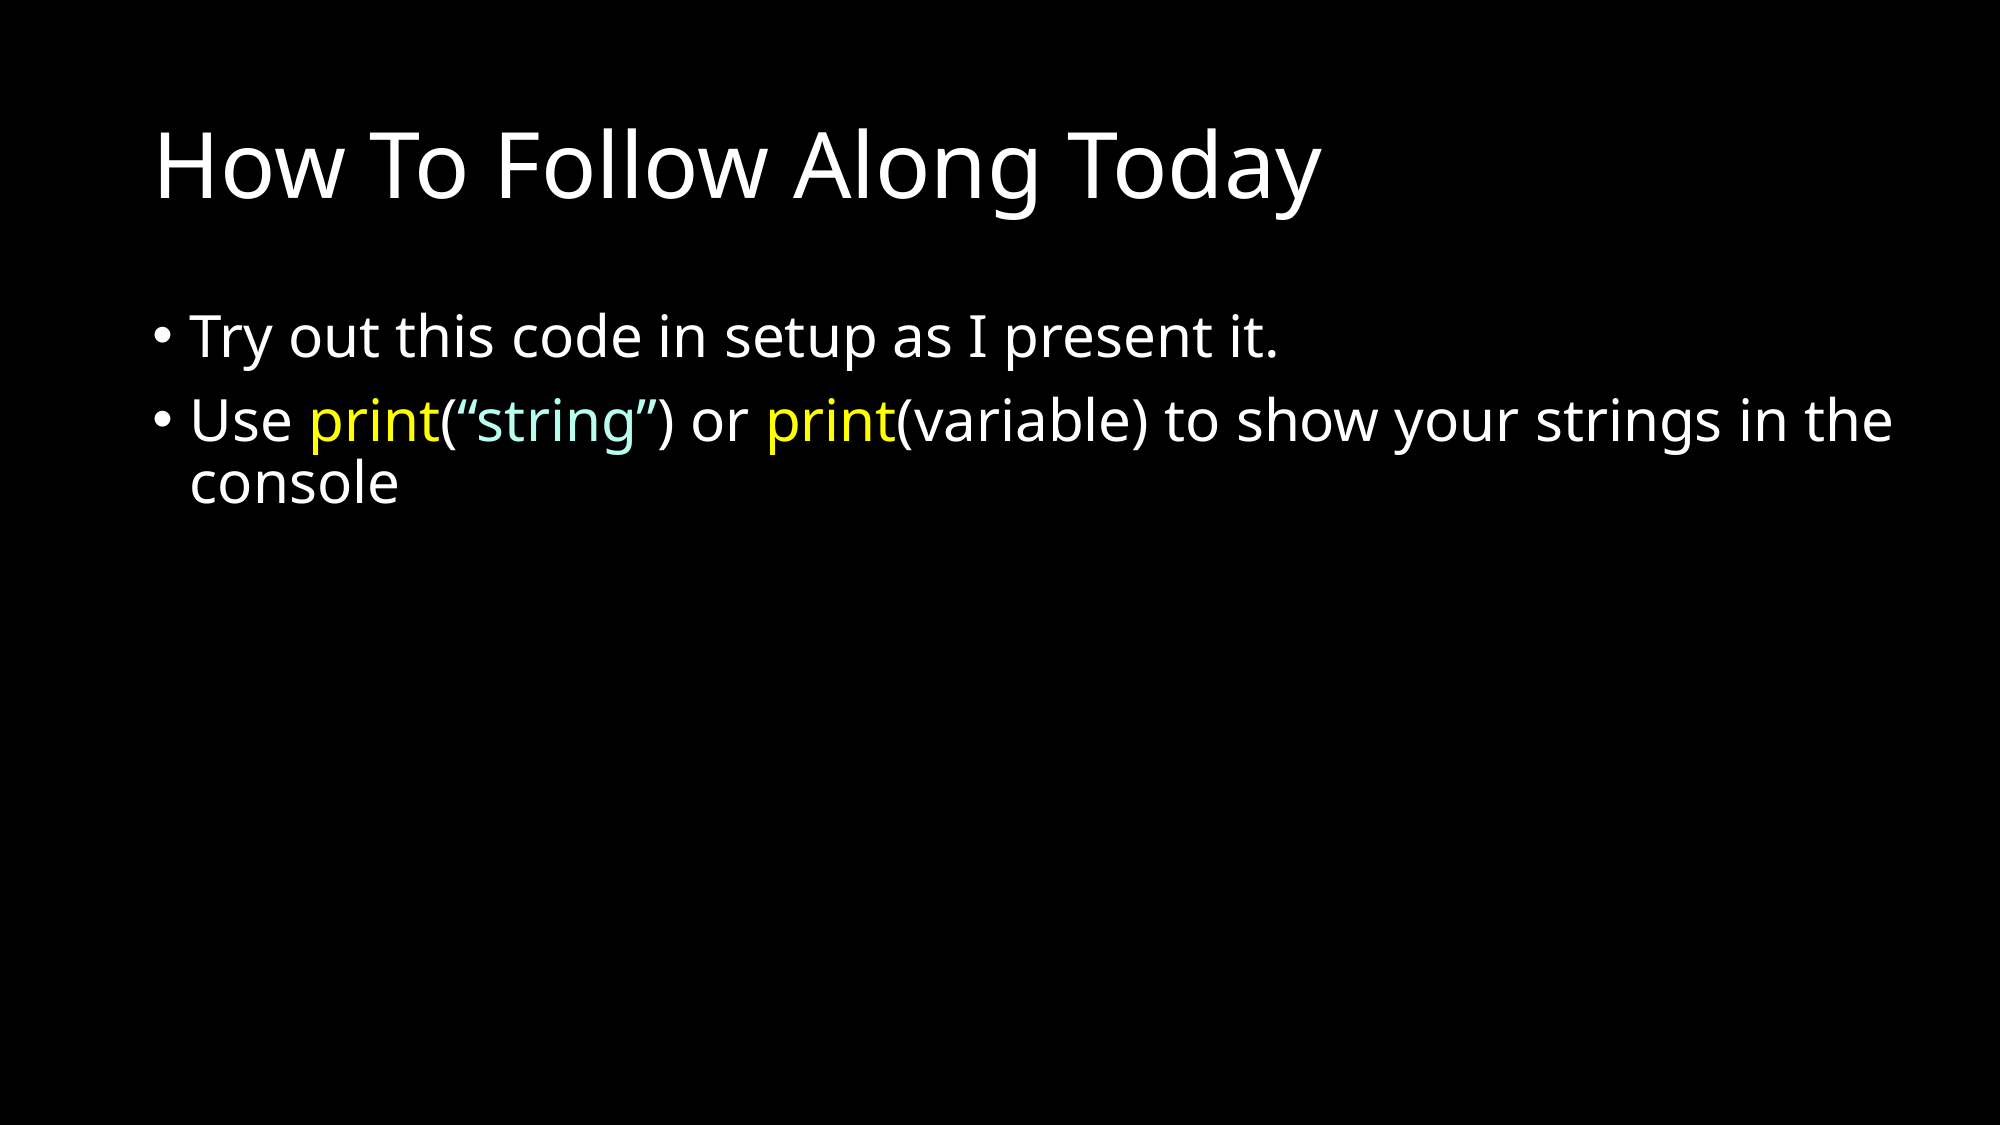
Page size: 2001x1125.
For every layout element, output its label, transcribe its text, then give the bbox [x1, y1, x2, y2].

title How To Follow Along Today [137, 59, 1863, 278]
list Try out this code in setup as I present it. Use print(“string”) or print(variable) to show your strings in the console [137, 299, 2000, 1014]
